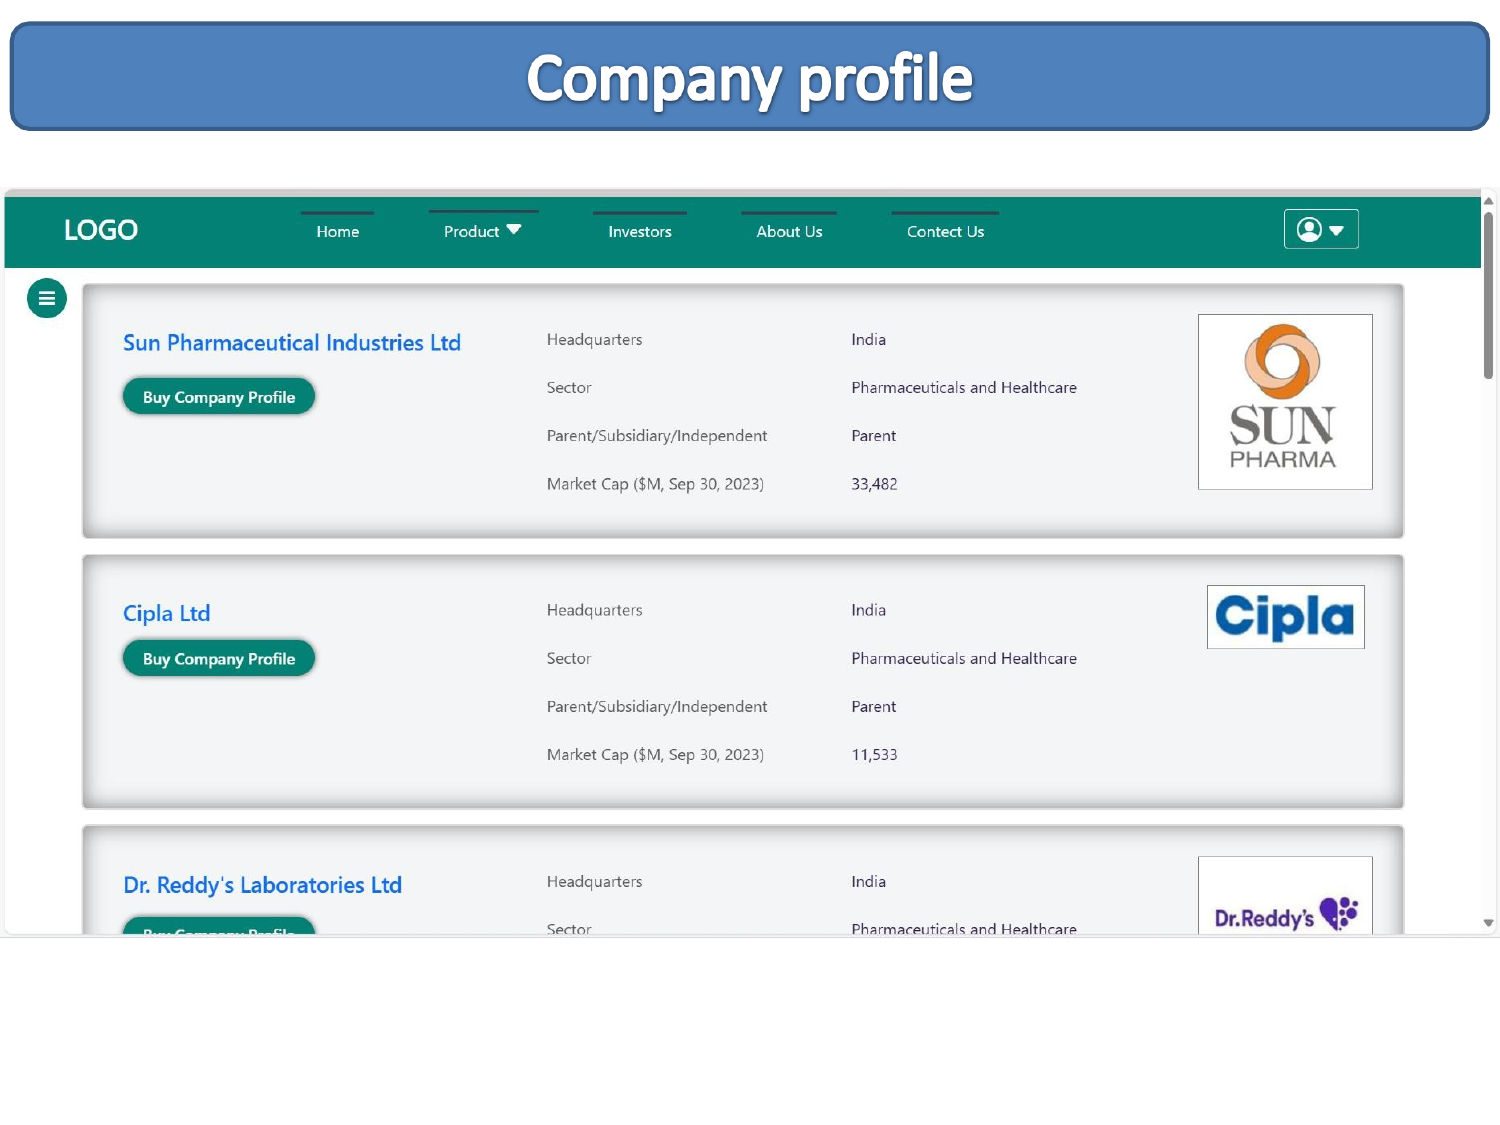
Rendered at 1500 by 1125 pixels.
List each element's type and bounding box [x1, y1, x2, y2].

text_box [9, 10, 1491, 132]
picture [0, 187, 1500, 938]
